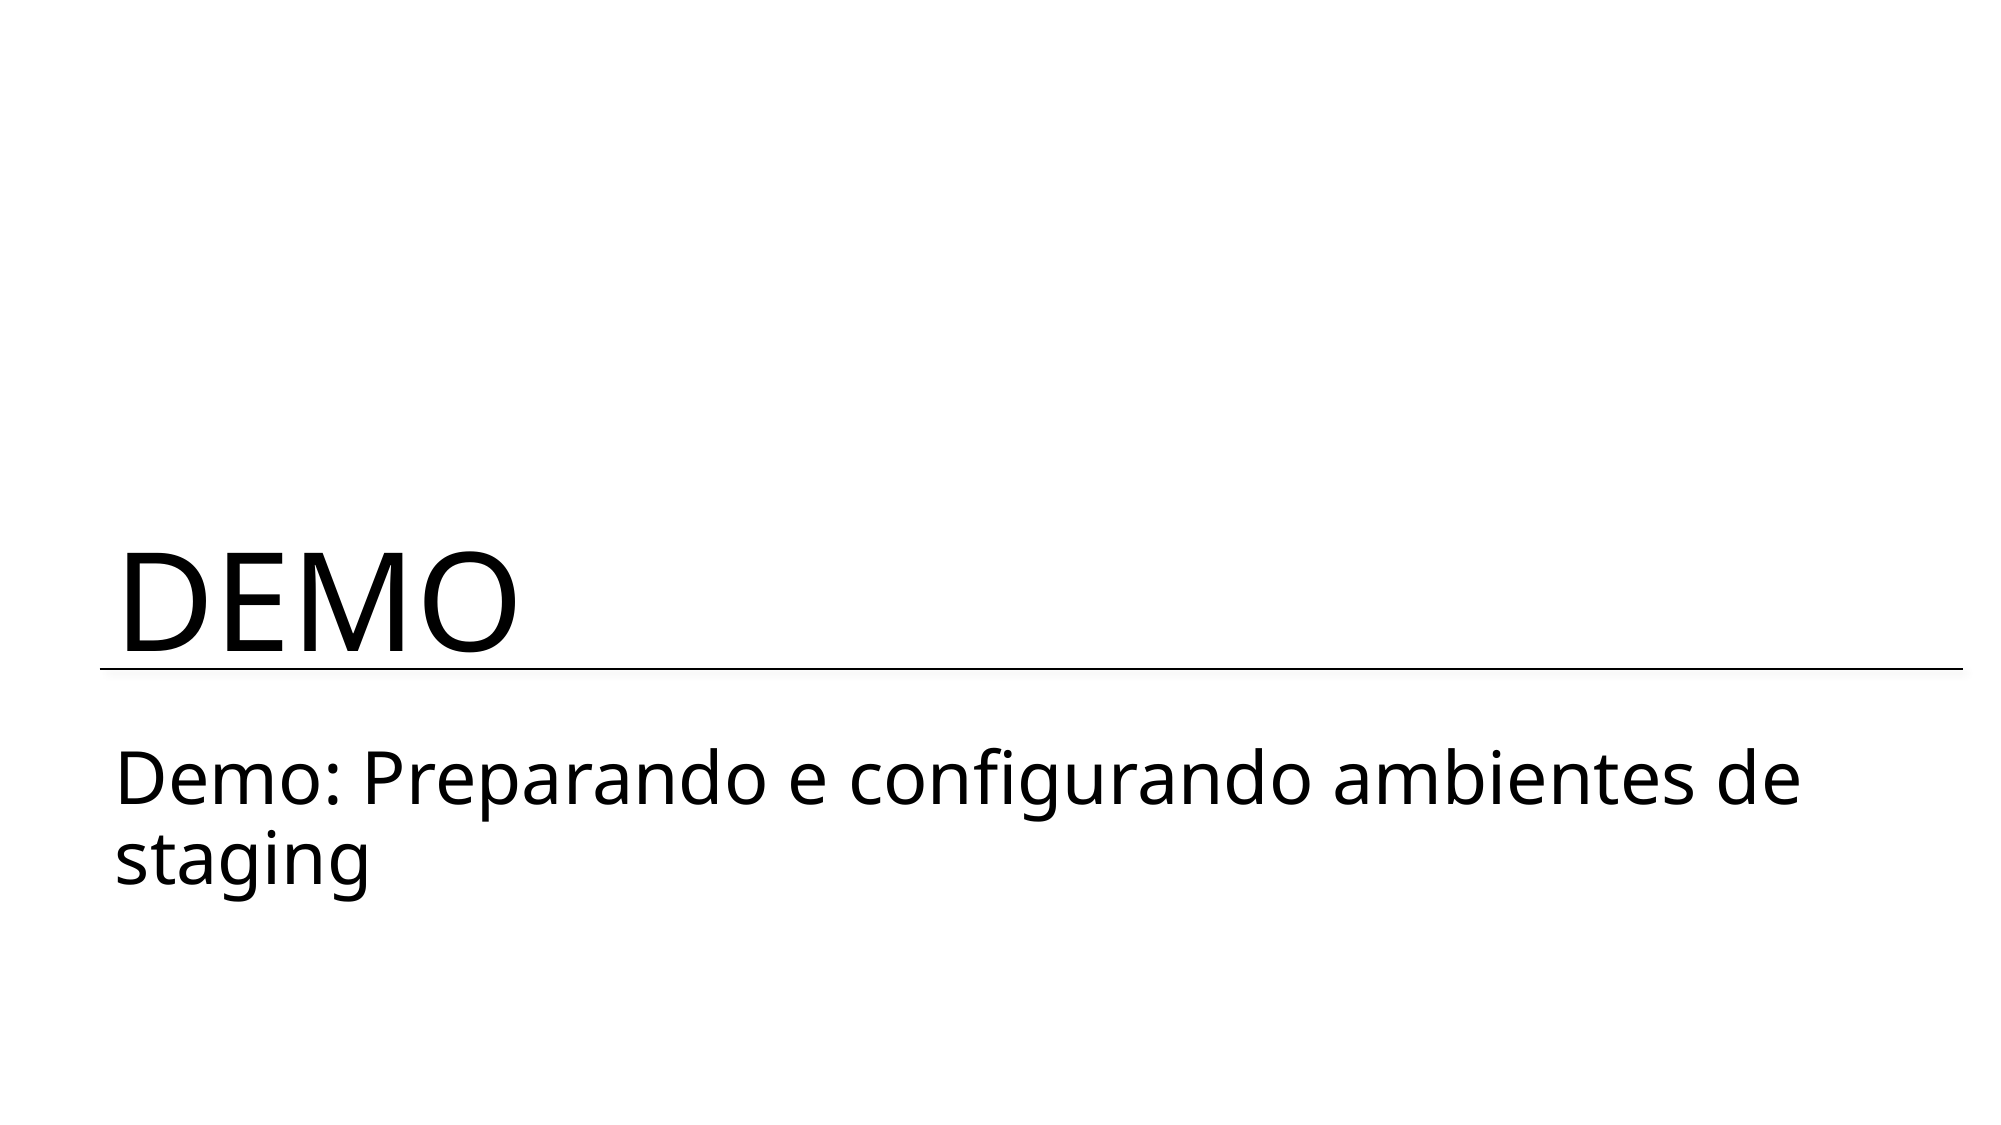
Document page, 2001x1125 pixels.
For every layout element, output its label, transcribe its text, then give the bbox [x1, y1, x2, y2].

title Demo: Preparando e configurando ambientes de staging [99, 733, 1976, 1009]
